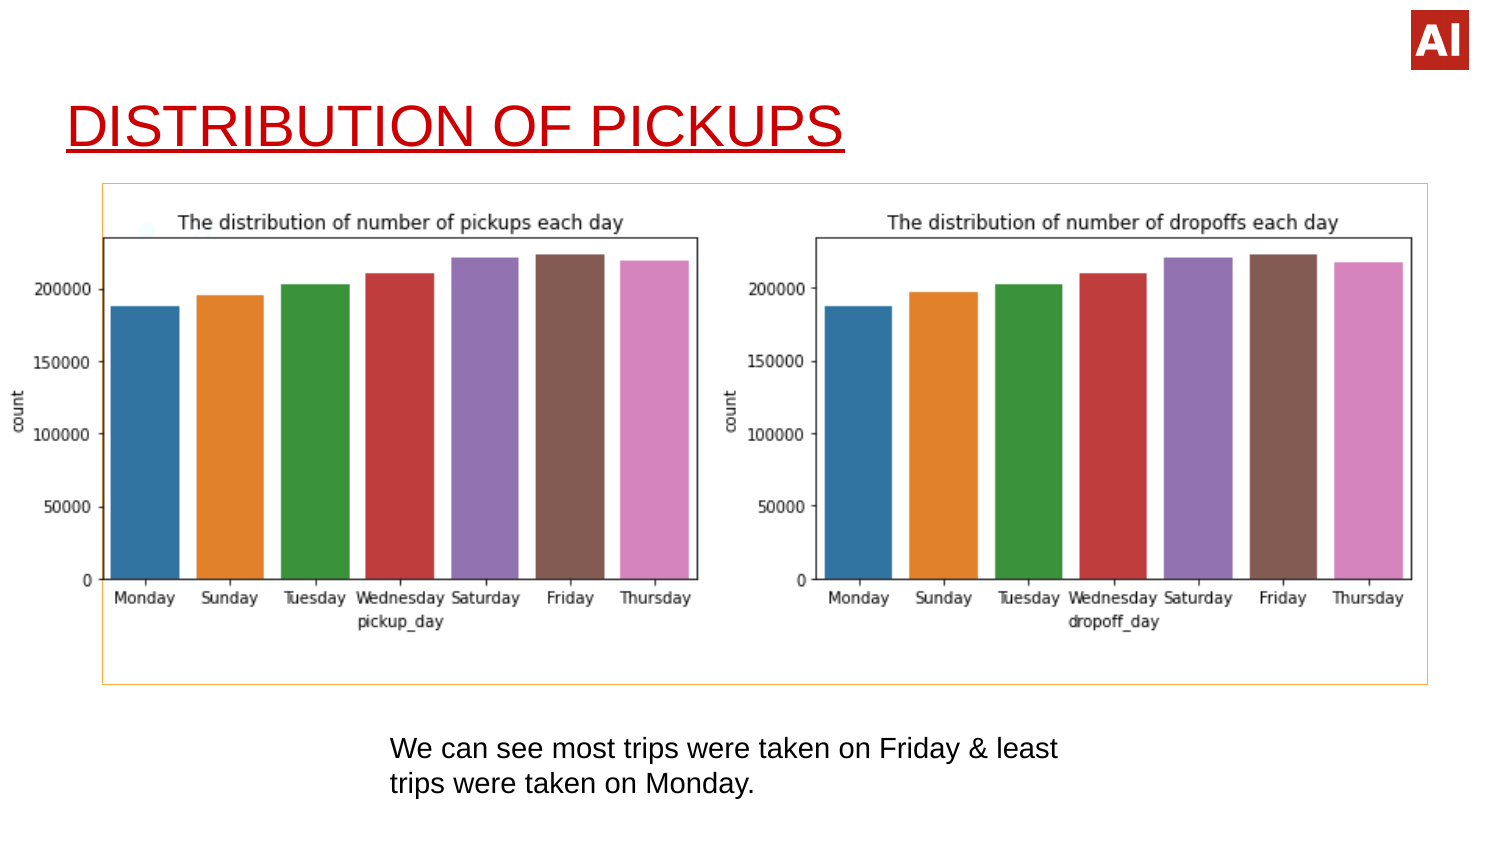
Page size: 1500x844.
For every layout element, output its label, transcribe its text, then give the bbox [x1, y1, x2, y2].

list a [102, 183, 1428, 685]
text_box We can see most trips were taken on Friday & least trips were taken on Monday. [374, 722, 1125, 807]
picture [0, 203, 1423, 640]
picture [1411, 10, 1469, 70]
title DISTRIBUTION OF PICKUPS [51, 72, 1449, 167]
